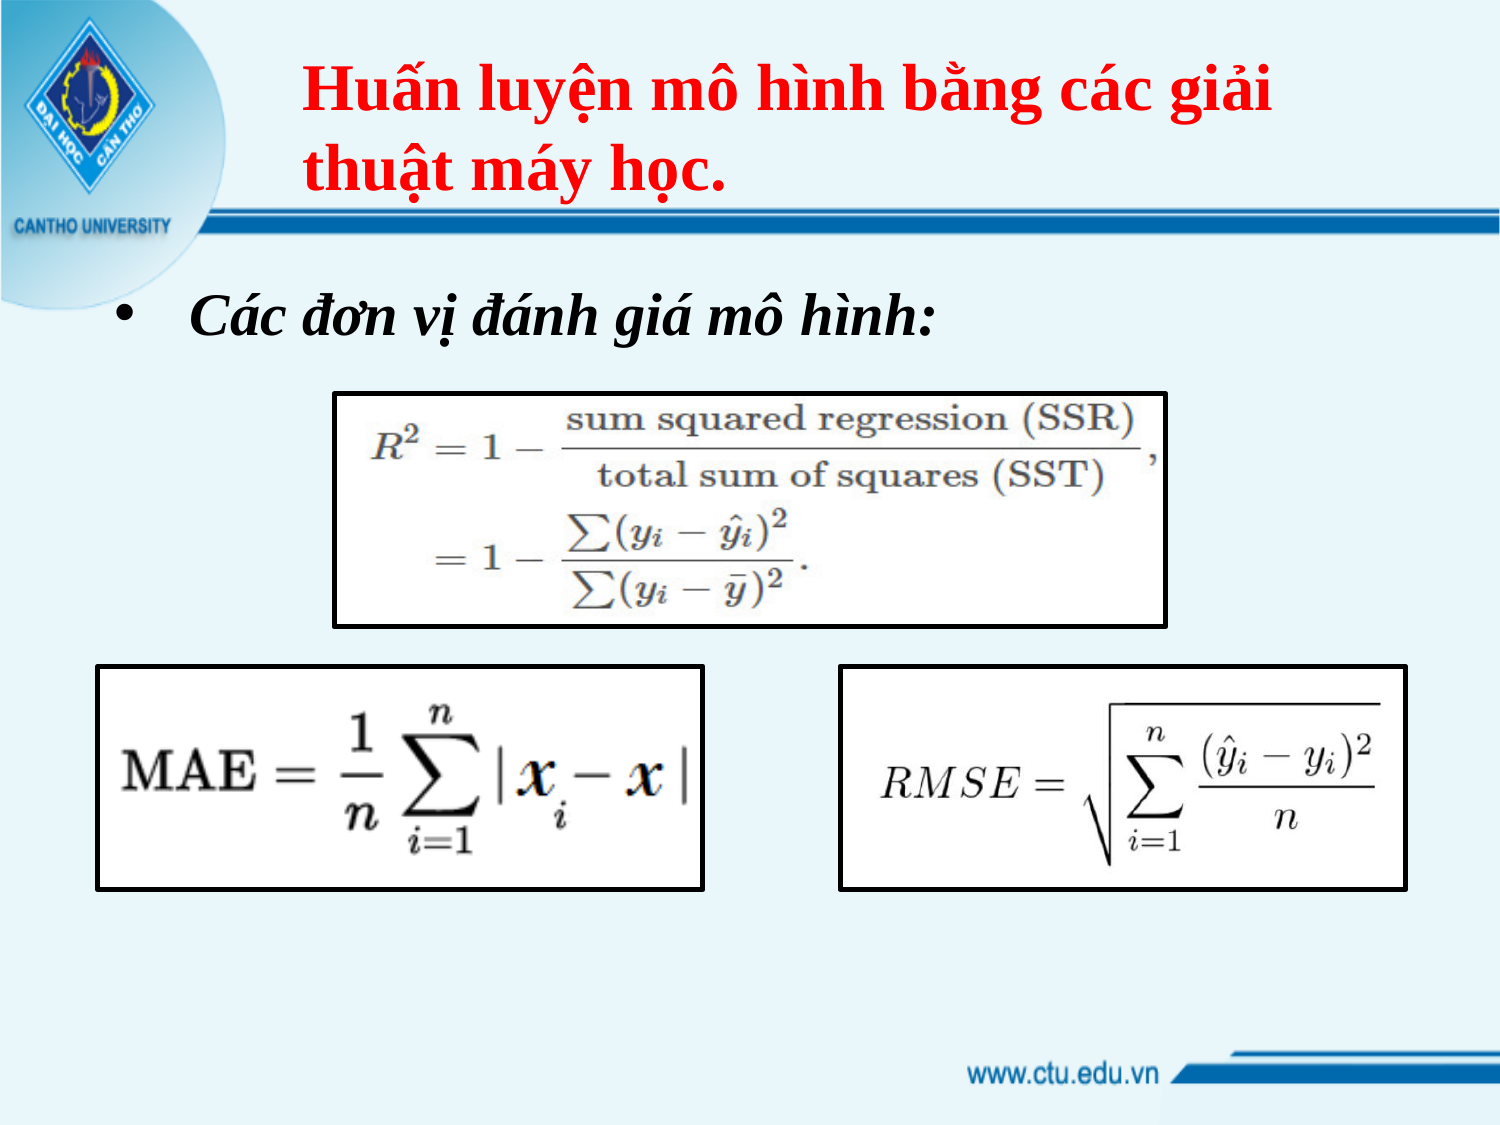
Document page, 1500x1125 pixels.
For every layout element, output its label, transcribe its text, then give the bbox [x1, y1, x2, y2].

list Các đơn vị đánh giá mô hình: [99, 267, 1371, 365]
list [336, 396, 1164, 625]
picture [0, 0, 1500, 1125]
title Huấn luyện mô hình bằng các giải thuật máy học. [287, 46, 1451, 202]
